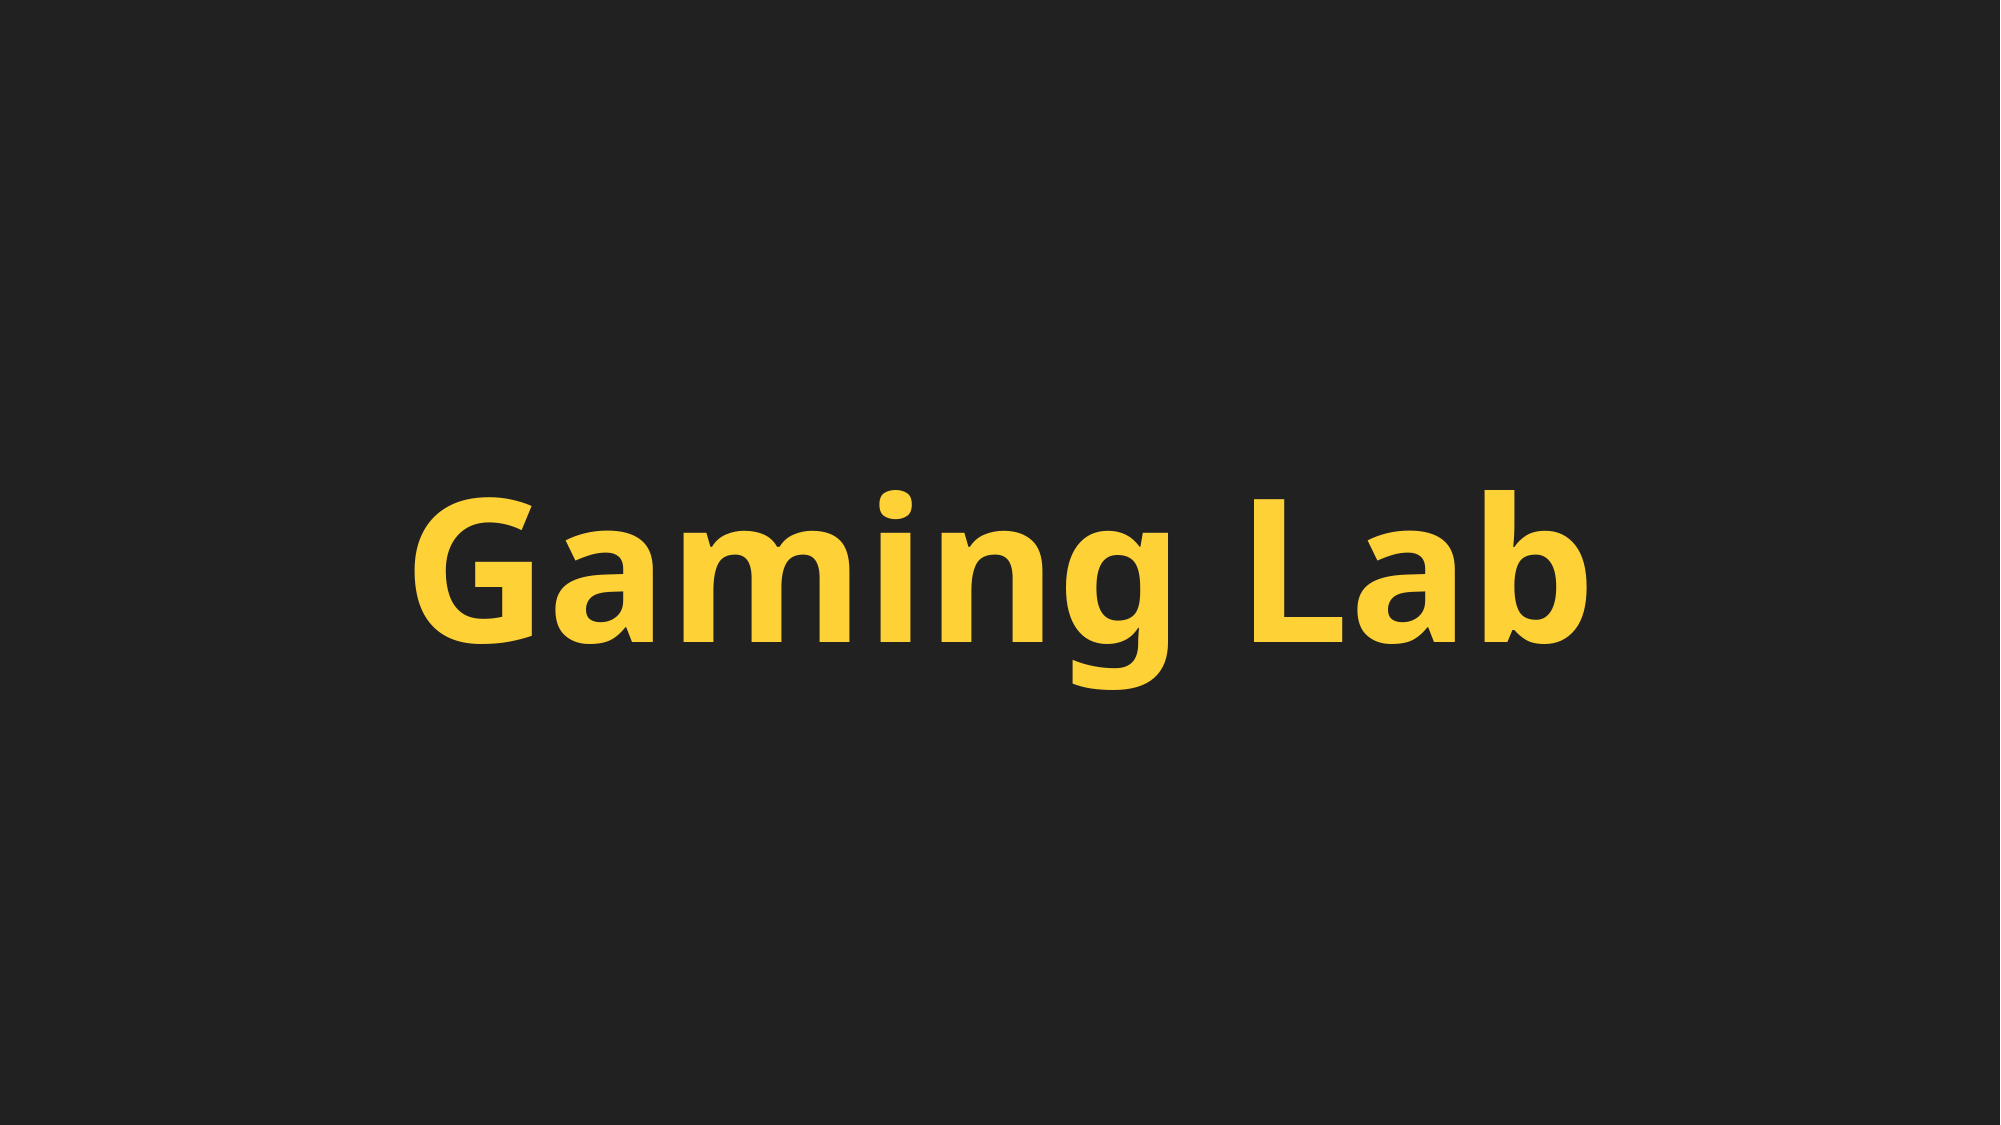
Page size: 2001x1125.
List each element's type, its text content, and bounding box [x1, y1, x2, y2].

text_box Gaming Lab [0, 0, 2000, 1125]
